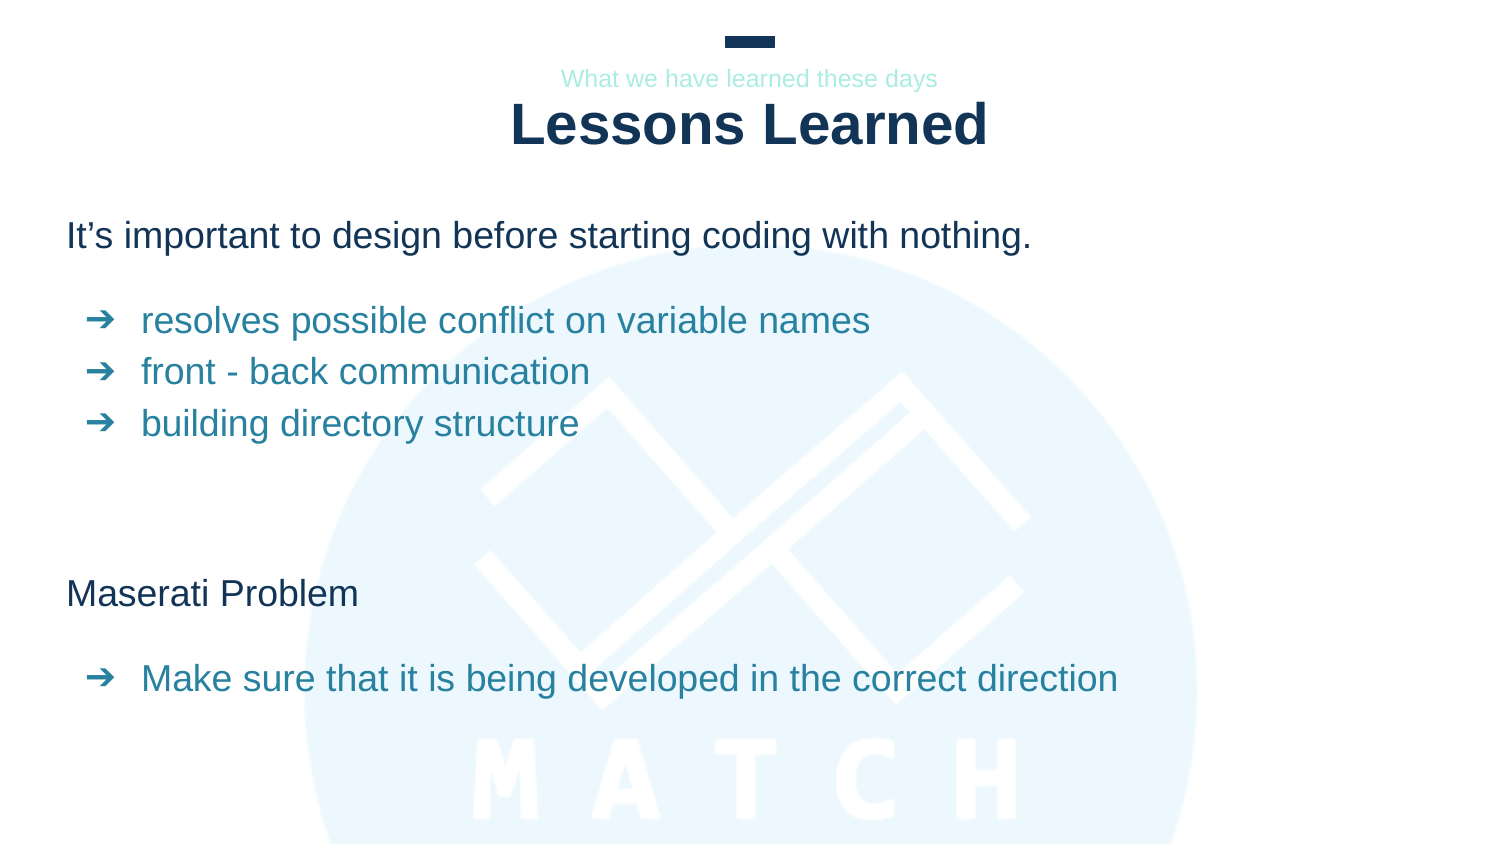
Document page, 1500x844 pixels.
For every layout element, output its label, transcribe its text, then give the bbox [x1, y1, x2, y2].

text_box [725, 36, 775, 48]
list It’s important to design before starting coding with nothing. resolves possible conflict on variable names front - back communication building directory structure Maserati Problem Make sure that it is being developed in the correct direction [51, 189, 1449, 750]
title What we have learned these days [51, 47, 1449, 97]
title Lessons Learned [51, 97, 1449, 166]
